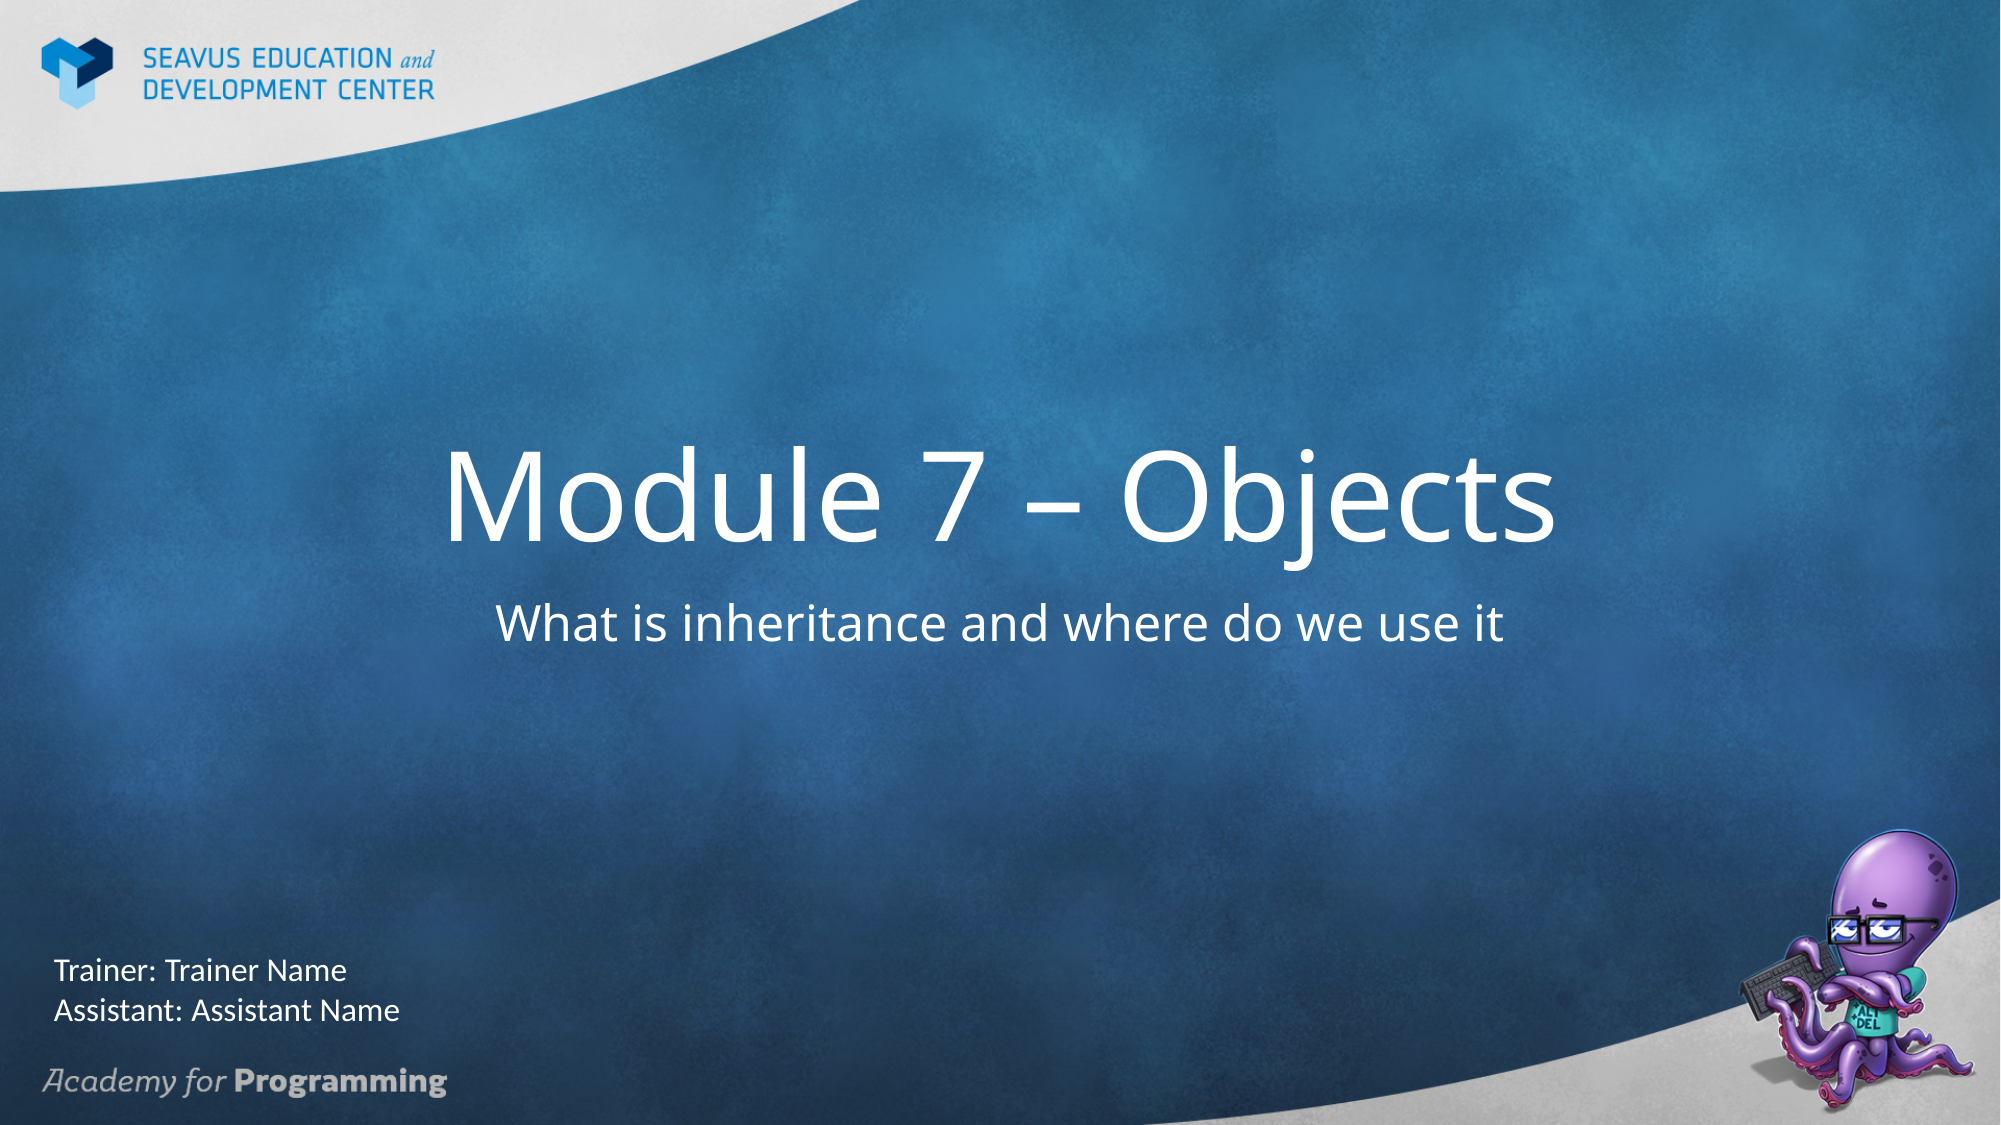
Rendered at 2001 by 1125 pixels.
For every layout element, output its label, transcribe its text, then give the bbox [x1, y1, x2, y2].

title Module 7 – Objects [249, 184, 1750, 576]
text_box Trainer: Trainer Name Assistant: Assistant Name [38, 940, 543, 1035]
picture [0, 0, 2001, 1125]
subtitle What is inheritance and where do we use it [249, 590, 1750, 863]
